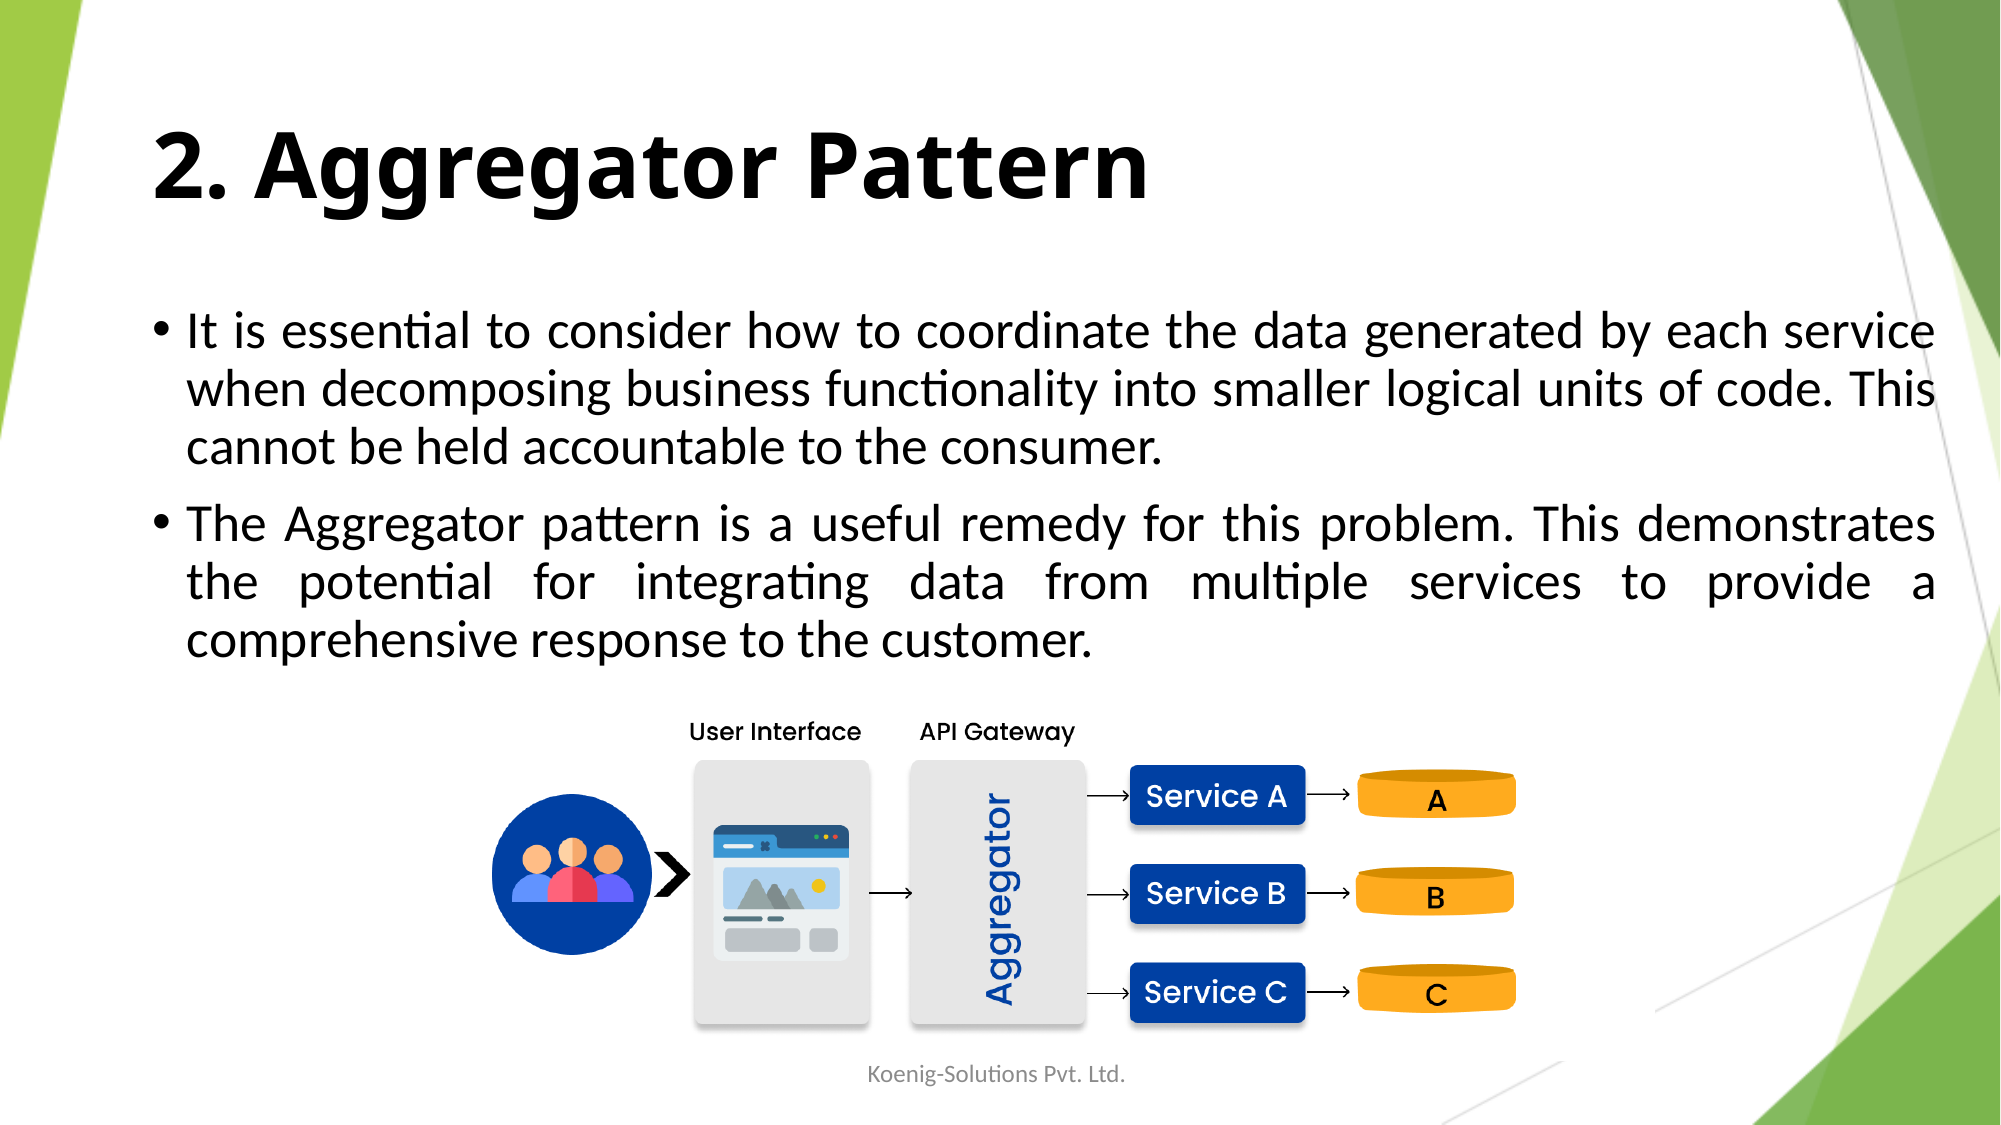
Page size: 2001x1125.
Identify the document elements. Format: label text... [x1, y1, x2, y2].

footer Koenig-Solutions Pvt. Ltd. [662, 1061, 1338, 1103]
list It is essential to consider how to coordinate the data generated by each service when decomposing business functionality into smaller logical units of code. This cannot be held accountable to the consumer. The Aggregator pattern is a useful remedy for this problem. This demonstrates the potential for integrating data from multiple services to provide a comprehensive response to the customer. [137, 295, 1953, 679]
picture [0, 0, 2001, 1125]
title 2. Aggregator Pattern [137, 59, 1863, 278]
